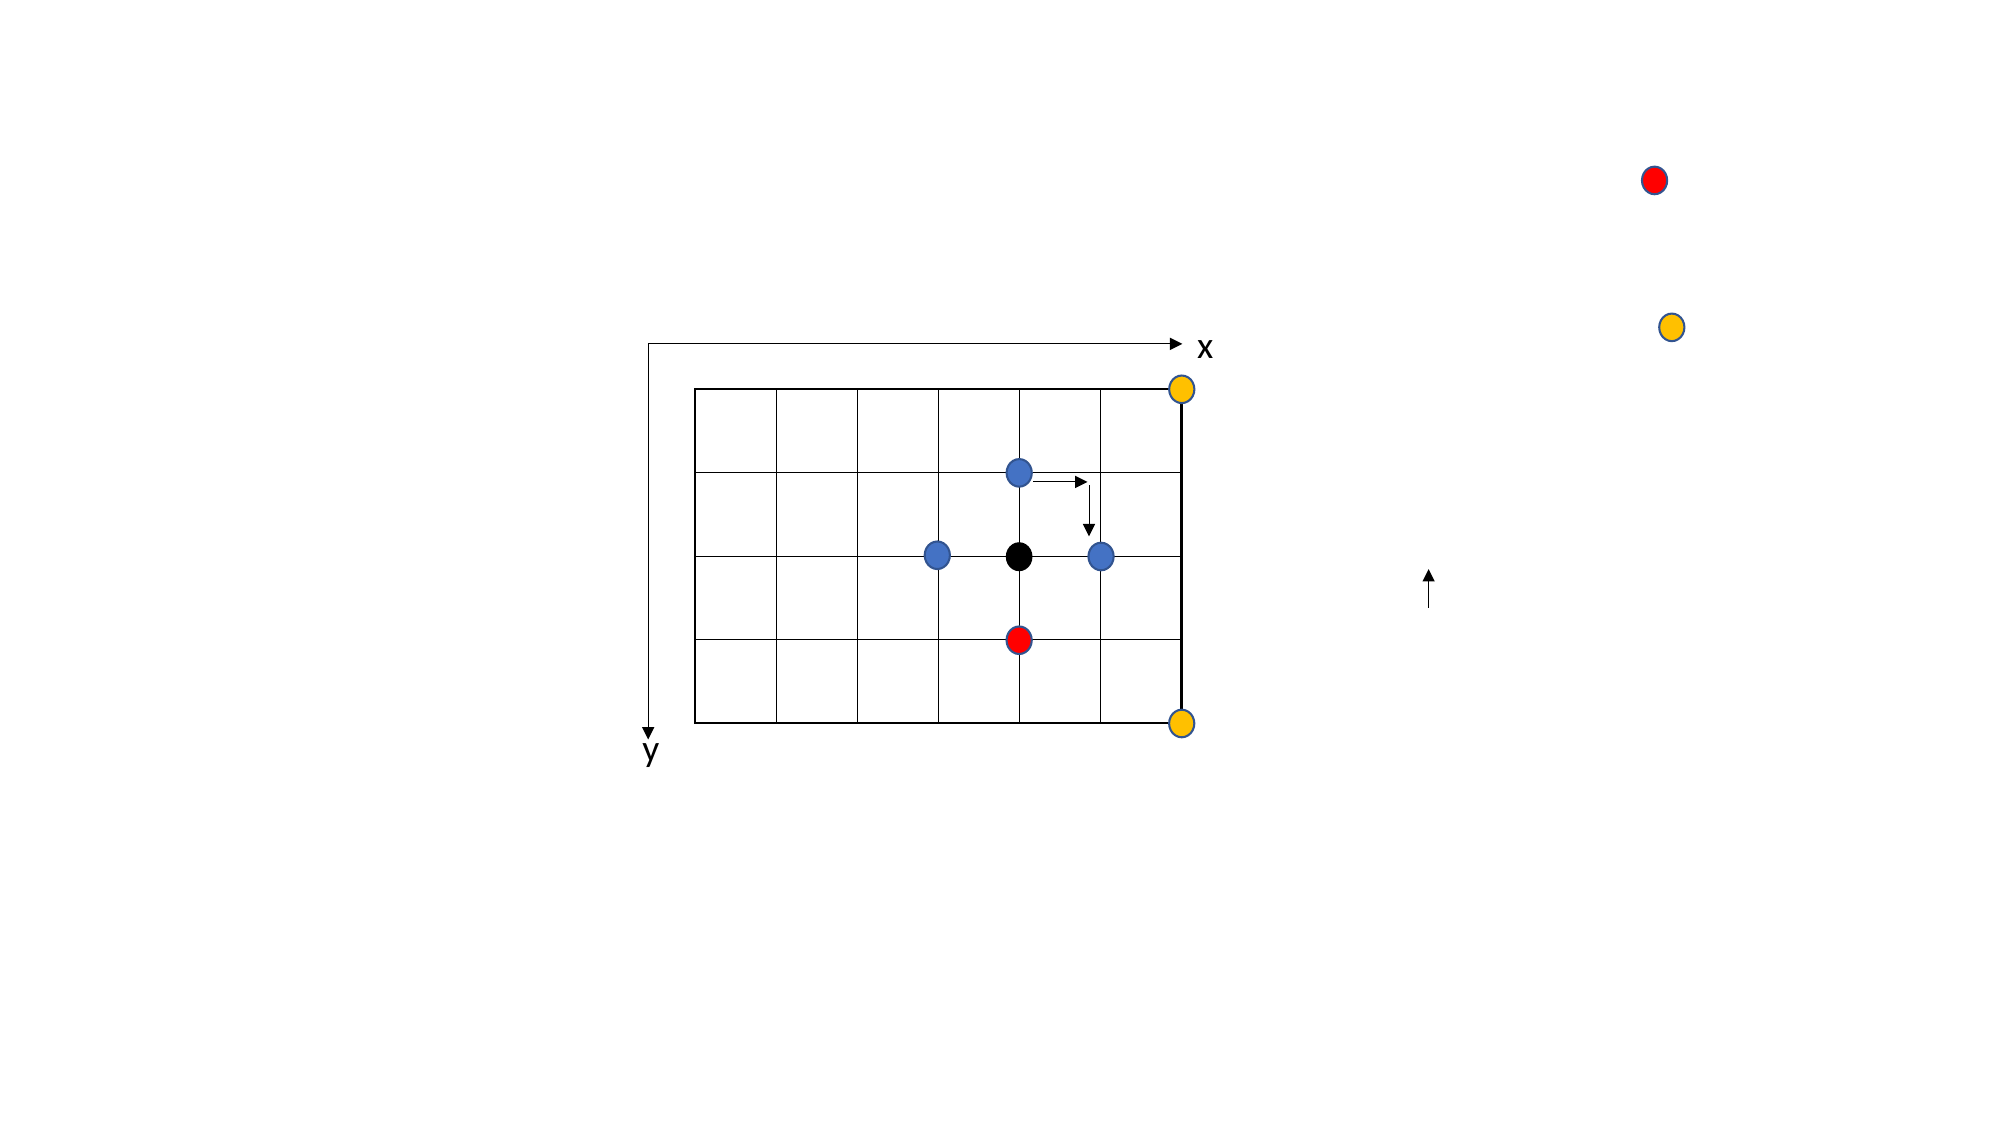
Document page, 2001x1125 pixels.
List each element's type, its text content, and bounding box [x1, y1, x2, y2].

text_box [1658, 312, 1686, 343]
text_box [923, 540, 938, 556]
text_box [1005, 542, 1019, 556]
text_box [1020, 542, 1033, 556]
text_box [1020, 625, 1033, 639]
text_box [1020, 473, 1033, 488]
text_box [1005, 458, 1019, 472]
text_box [1005, 640, 1019, 656]
text_box [1020, 557, 1033, 572]
text_box [1020, 458, 1033, 472]
text_box [1087, 541, 1100, 556]
text_box [1087, 557, 1100, 572]
text_box [1005, 557, 1019, 572]
text_box [1640, 165, 1669, 196]
text_box [1101, 541, 1115, 556]
text_box y [627, 716, 662, 776]
text_box [923, 557, 938, 571]
text_box [1020, 640, 1033, 655]
text_box [1005, 625, 1019, 639]
text_box [1168, 374, 1196, 405]
text_box [939, 540, 951, 556]
text_box [1168, 708, 1196, 739]
text_box [1005, 473, 1019, 488]
text_box x [1182, 313, 1236, 374]
text_box [939, 557, 951, 570]
text_box [1101, 557, 1115, 572]
